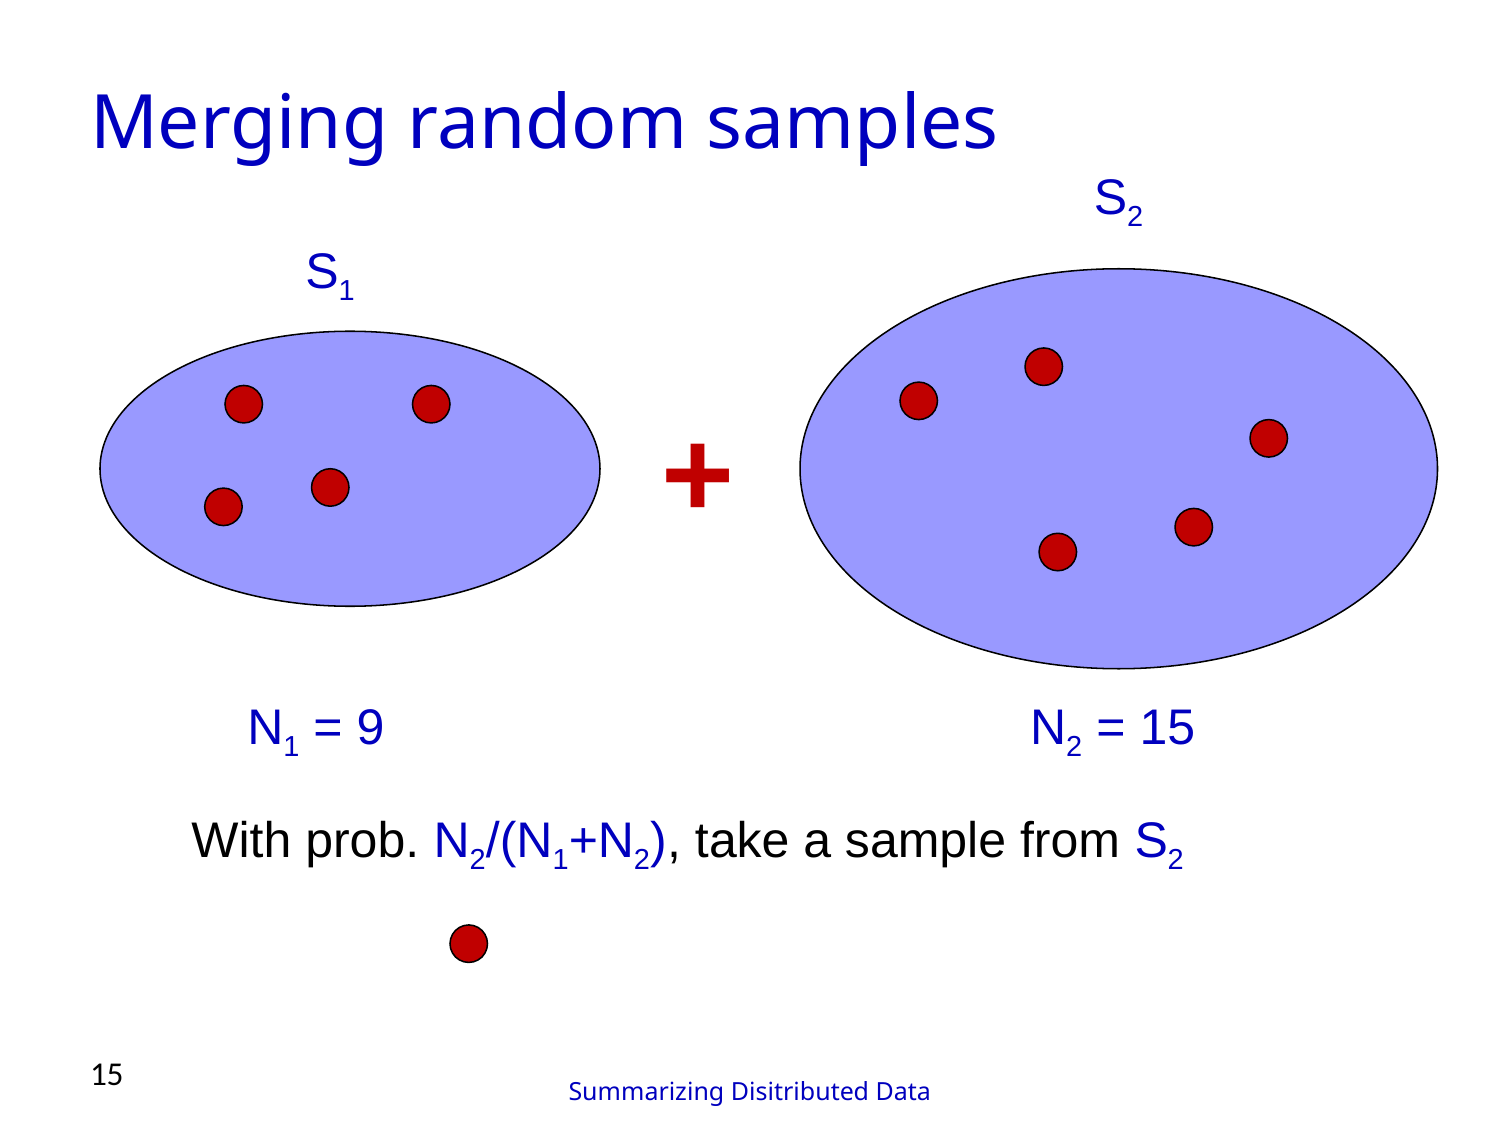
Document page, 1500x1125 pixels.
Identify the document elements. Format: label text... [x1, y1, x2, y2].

text_box [1175, 508, 1213, 546]
title Merging random samples [74, 49, 1500, 188]
text_box With prob. N2/(N1+N2), take a sample from S2 [176, 799, 1199, 883]
text_box [900, 382, 938, 420]
text_box [225, 385, 263, 423]
text_box [204, 488, 243, 526]
text_box [412, 385, 451, 423]
footer Summarizing Disitributed Data [387, 1037, 1113, 1113]
text_box [311, 468, 350, 507]
text_box [1025, 347, 1063, 386]
text_box S1 [290, 230, 370, 314]
text_box N2 = 15 [1015, 686, 1211, 770]
text_box [1250, 419, 1288, 458]
slide_number 15 [74, 1024, 426, 1101]
text_box [1039, 533, 1077, 571]
text_box S2 [1079, 156, 1159, 240]
text_box N1 = 9 [232, 686, 400, 770]
text_box [450, 924, 488, 963]
text_box [99, 331, 601, 607]
text_box [800, 268, 1438, 669]
text_box + [646, 385, 750, 551]
